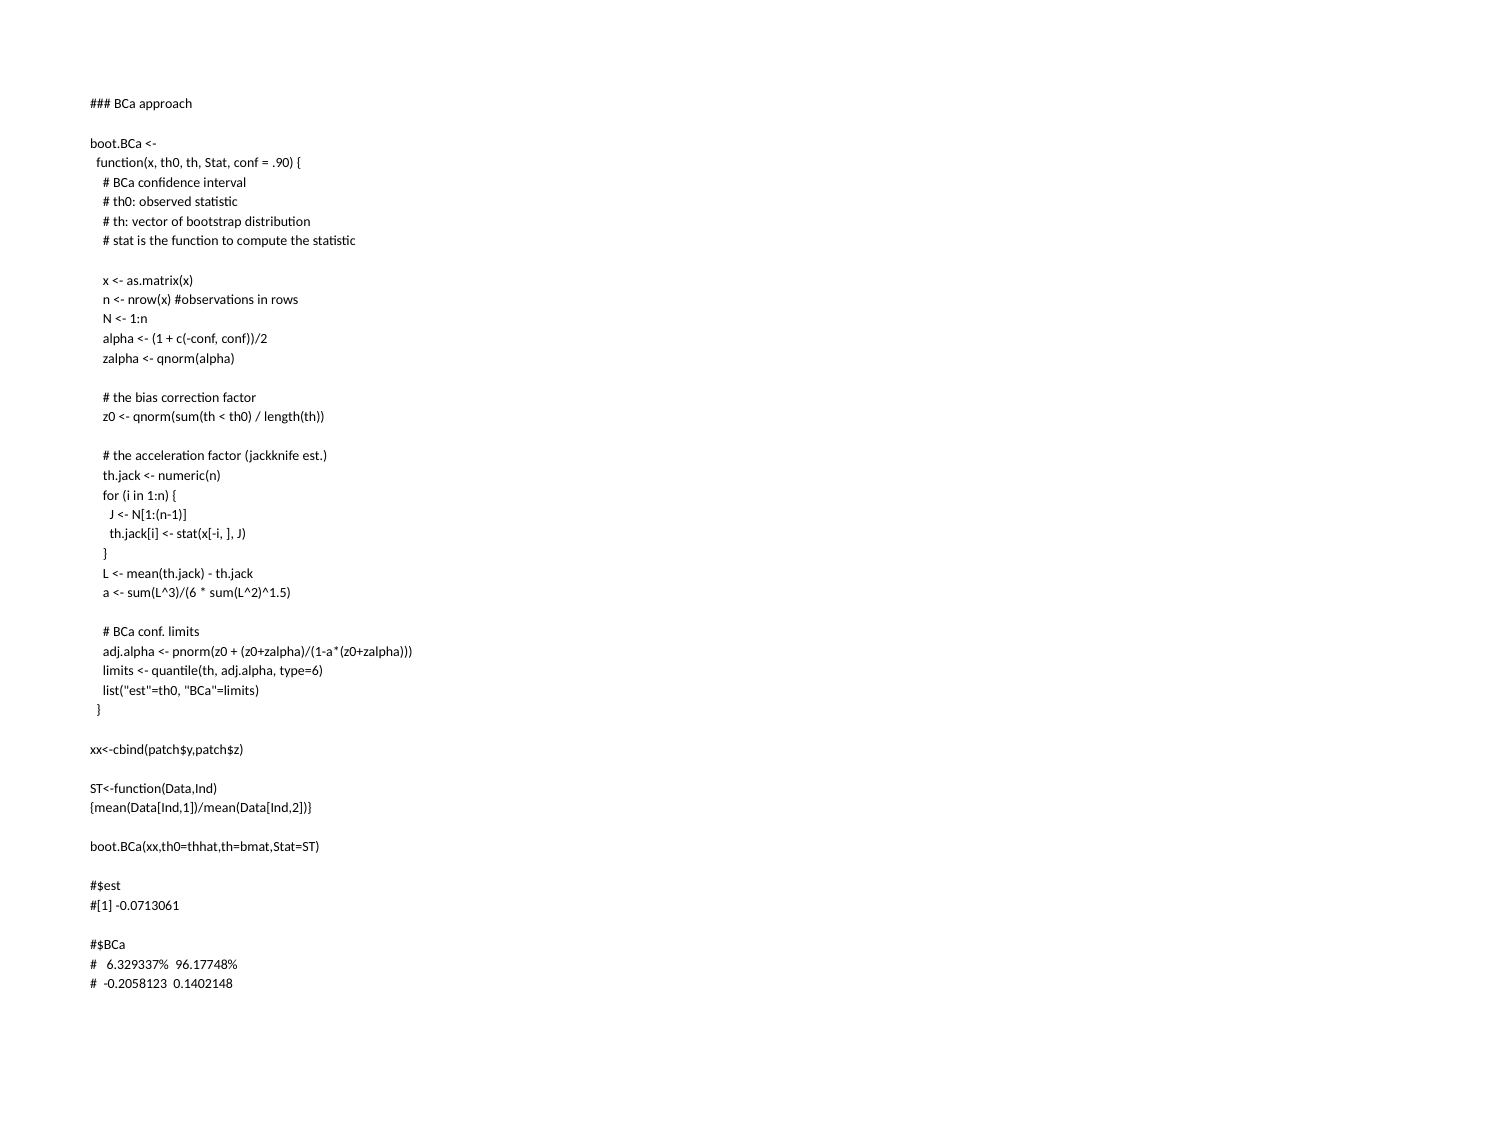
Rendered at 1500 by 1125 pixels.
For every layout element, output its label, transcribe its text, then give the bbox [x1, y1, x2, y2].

list ### BCa approach boot.BCa <- function(x, th0, th, Stat, conf = .90) { # BCa confidence interval # th0: observed statistic # th: vector of bootstrap distribution # stat is the function to compute the statistic x <- as.matrix(x) n <- nrow(x) #observations in rows N <- 1:n alpha <- (1 + c(-conf, conf))/2 zalpha <- qnorm(alpha) # the bias correction factor z0 <- qnorm(sum(th < th0) / length(th)) # the acceleration factor (jackknife est.) th.jack <- numeric(n) for (i in 1:n) { J <- N[1:(n-1)] th.jack[i] <- stat(x[-i, ], J) } L <- mean(th.jack) - th.jack a <- sum(L^3)/(6 * sum(L^2)^1.5) # BCa conf. limits adj.alpha <- pnorm(z0 + (z0+zalpha)/(1-a*(z0+zalpha))) limits <- quantile(th, adj.alpha, type=6) list("est"=th0, "BCa"=limits) } xx<-cbind(patch$y,patch$z) ST<-function(Data,Ind) {mean(Data[Ind,1])/mean(Data[Ind,2])} boot.BCa(xx,th0=thhat,th=bmat,Stat=ST) #$est #[1] -0.0713061 #$BCa # 6.329337% 96.17748% # -0.2058123 0.1402148 [75, 87, 1425, 1005]
